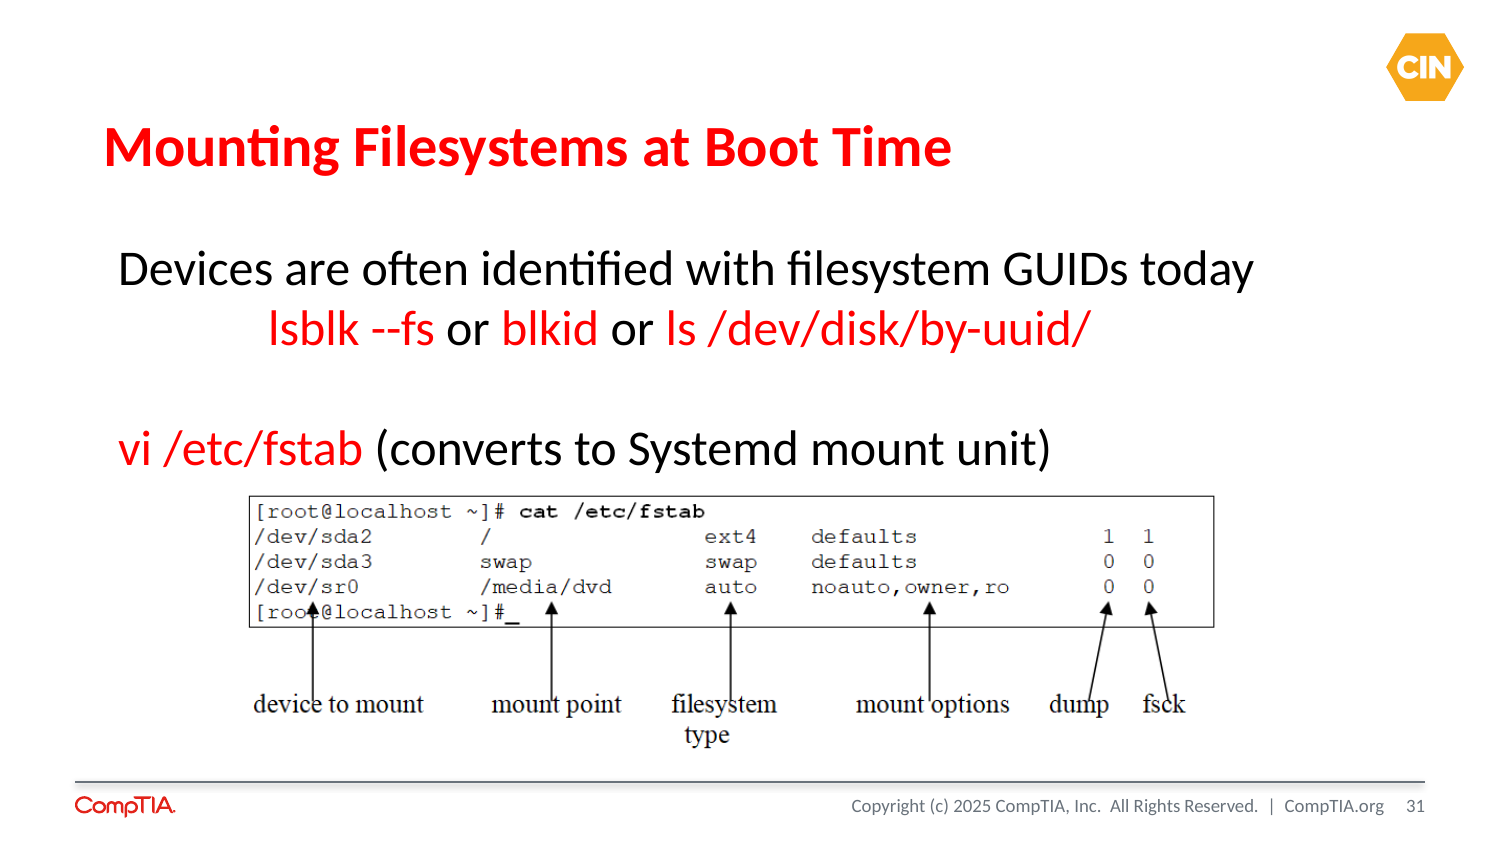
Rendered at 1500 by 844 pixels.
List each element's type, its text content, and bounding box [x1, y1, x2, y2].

text_box Devices are often identified with filesystem GUIDs today lsblk --fs or blkid or ls /dev/disk/by-uuid/ vi /etc/fstab (converts to Systemd mount unit) [103, 227, 1500, 782]
title Mounting Filesystems at Boot Time [103, 96, 1397, 191]
picture [229, 480, 1228, 767]
slide_number 31 [1384, 782, 1425, 827]
picture [1373, 16, 1477, 120]
